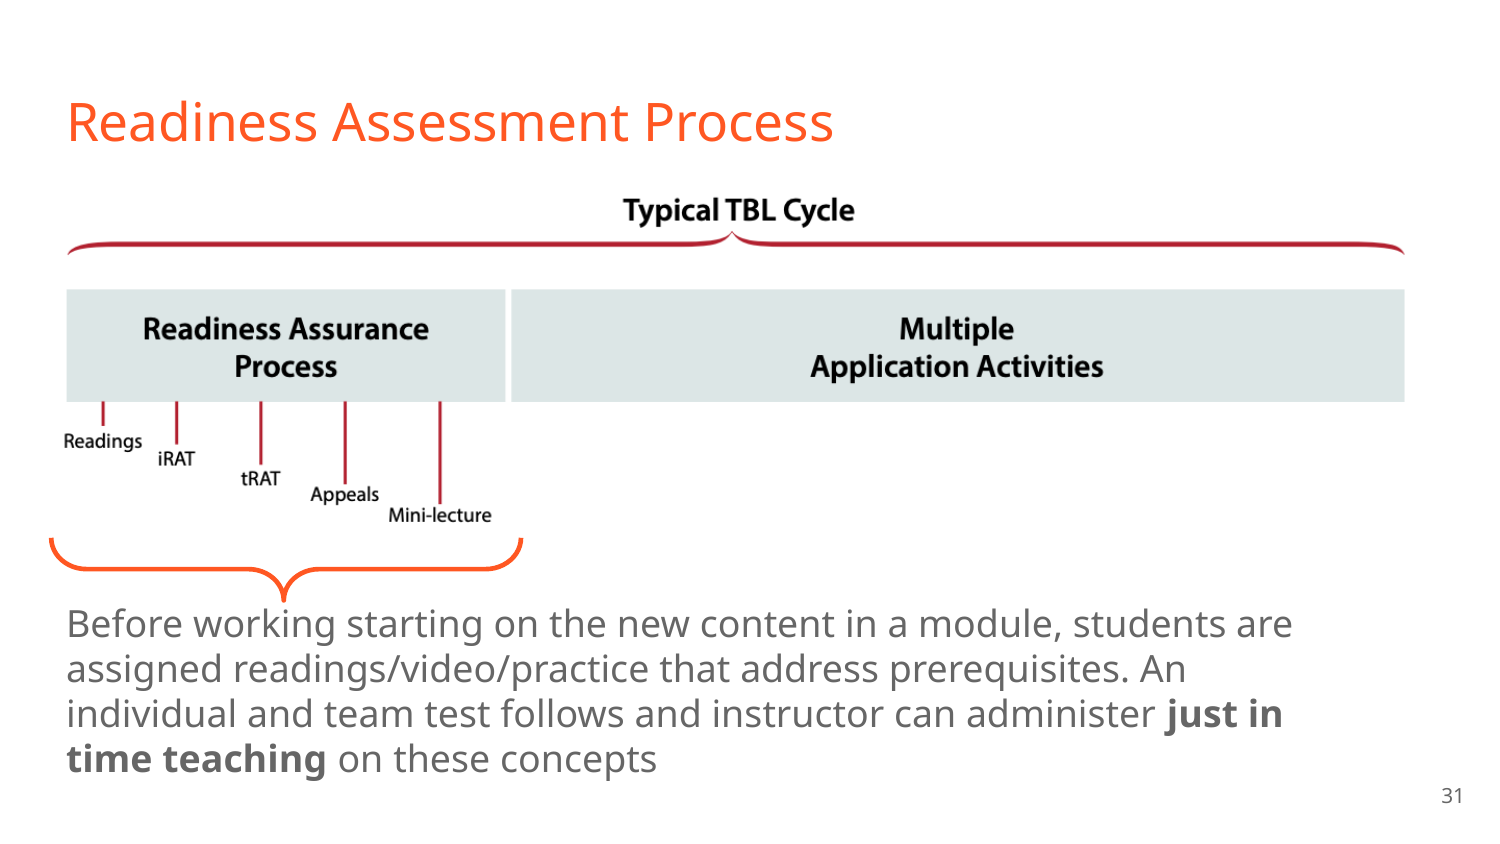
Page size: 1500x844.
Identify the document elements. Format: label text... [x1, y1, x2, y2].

title Readiness Assessment Process [51, 72, 1449, 167]
text_box Before working starting on the new content in a module, students are assigned readings/video/practice that address prerequisites. An individual and team test follows and instructor can administer just in time teaching on these concepts [51, 584, 1364, 787]
picture [0, 156, 1441, 574]
slide_number ‹#› [1389, 764, 1480, 830]
